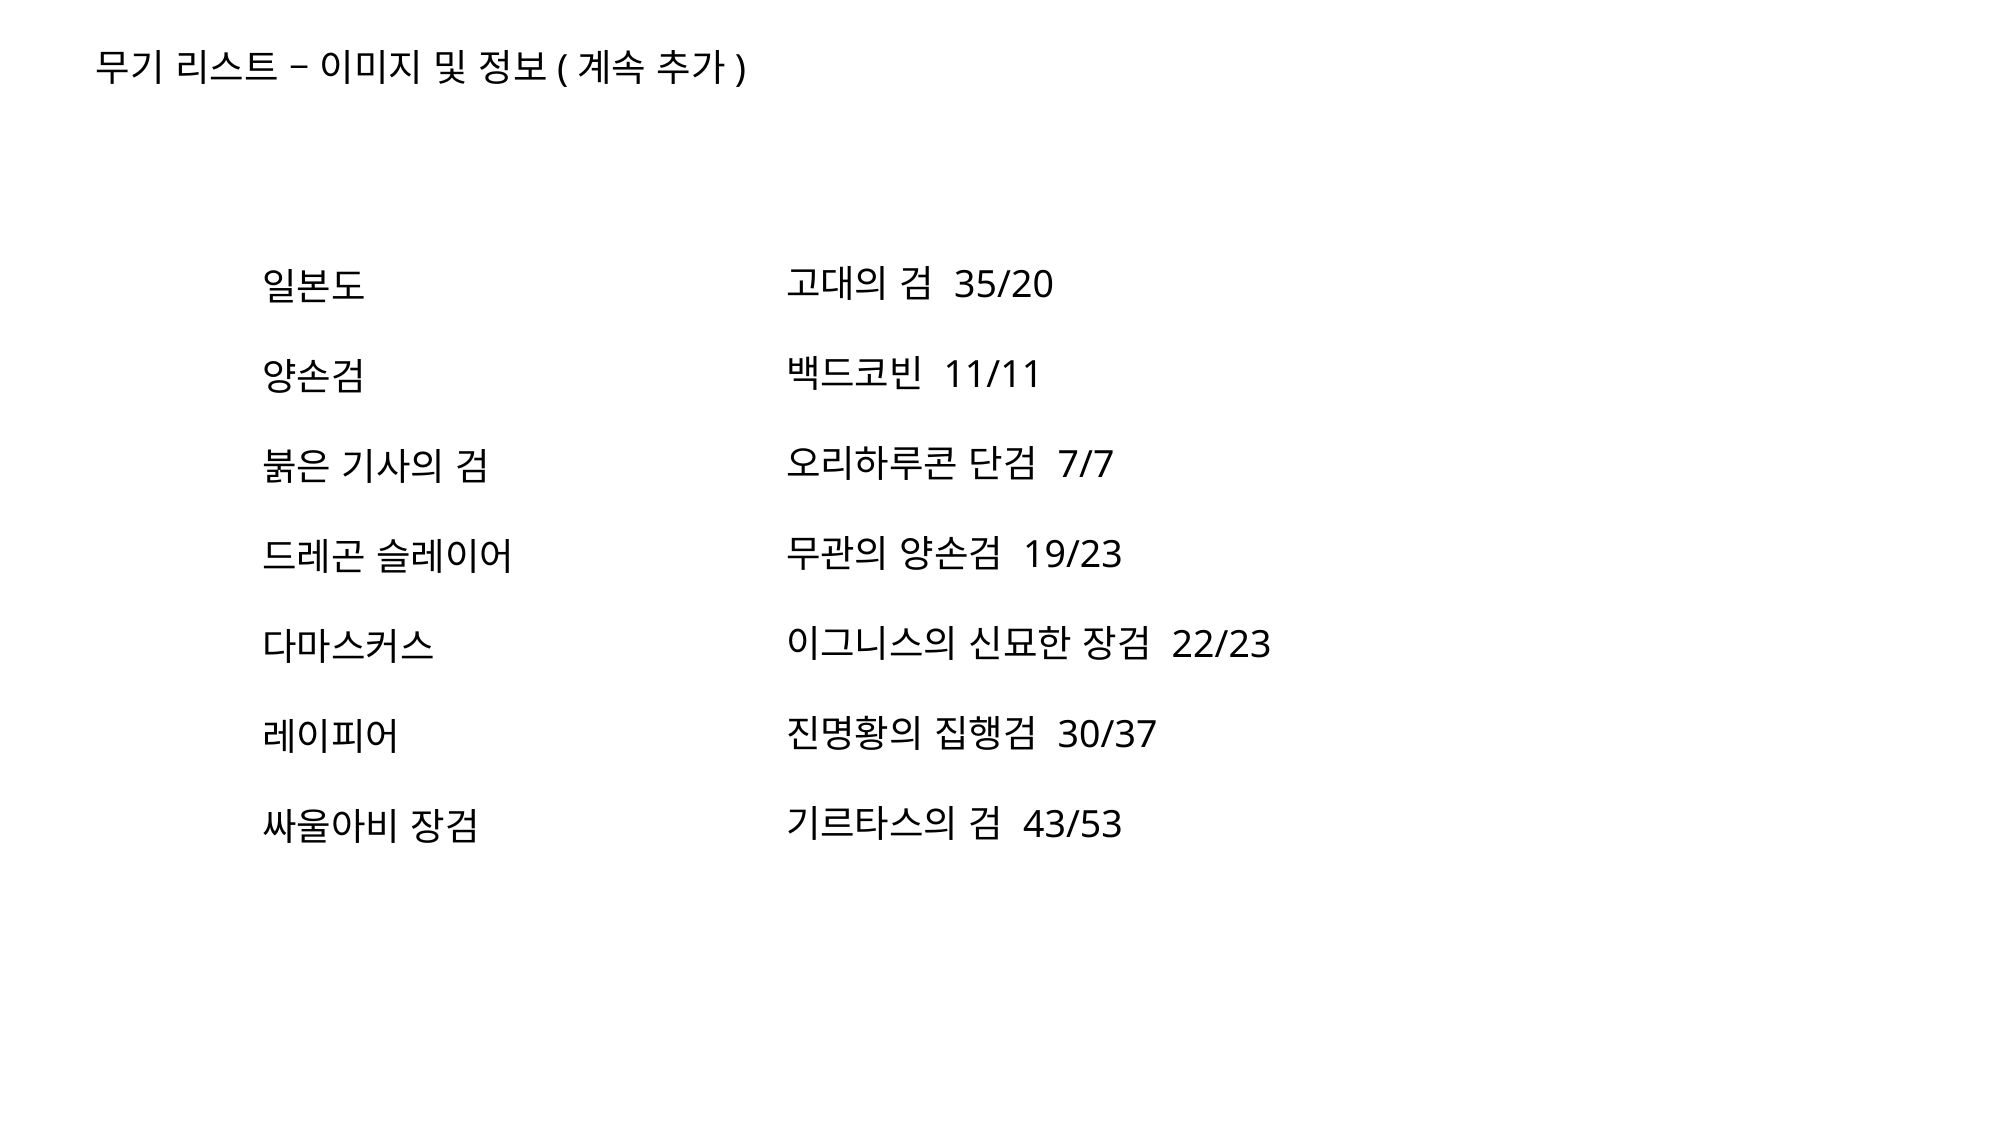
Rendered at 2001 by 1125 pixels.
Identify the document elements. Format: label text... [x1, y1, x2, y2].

text_box 일본도 양손검 붉은 기사의 검 드레곤 슬레이어 다마스커스 레이피어 싸울아비 장검 [247, 255, 530, 856]
text_box 고대의 검 35/20 백드코빈 11/11 오리하루콘 단검 7/7 무관의 양손검 19/23 이그니스의 신묘한 장검 22/23 진명황의 집행검 30/37 기르타스의 검 43/53 [771, 252, 1287, 852]
text_box 무기 리스트 – 이미지 및 정보(계속 추가) [81, 37, 762, 97]
